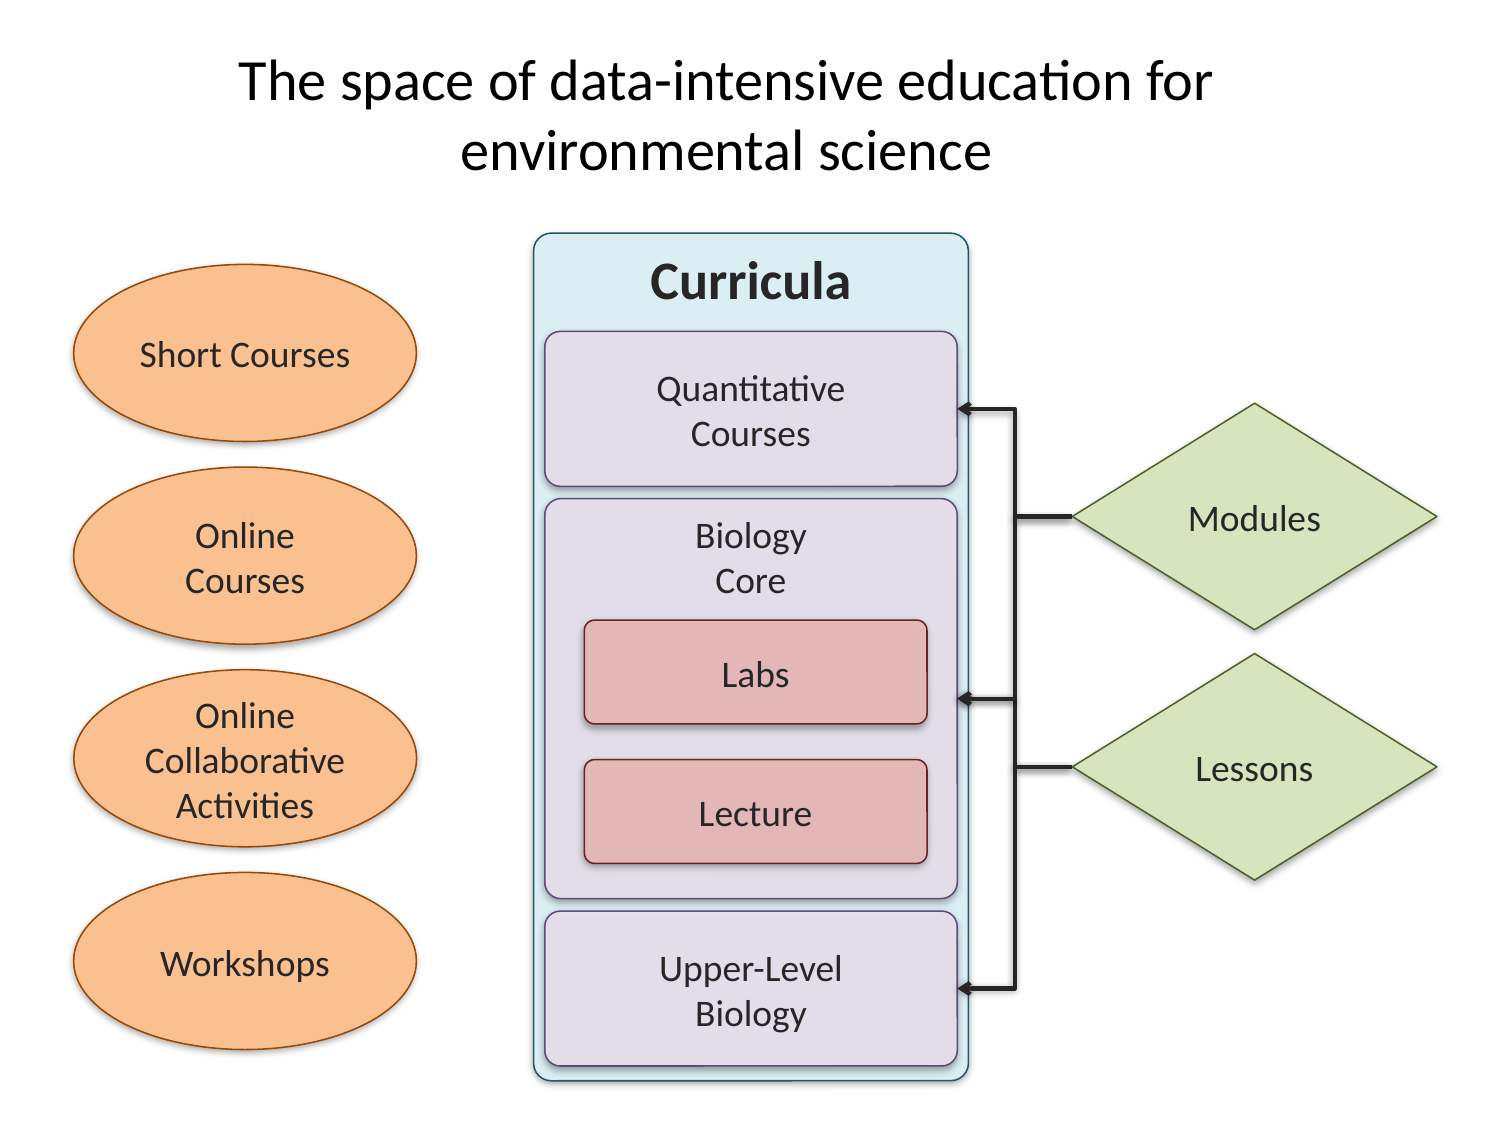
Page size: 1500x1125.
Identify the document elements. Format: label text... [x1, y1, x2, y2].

text_box Quantitative Courses [544, 330, 959, 488]
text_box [957, 516, 1073, 699]
text_box Online Collaborative Activities [73, 668, 418, 848]
text_box Lecture [583, 758, 928, 865]
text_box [957, 408, 1073, 515]
text_box Lessons [1077, 652, 1438, 881]
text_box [957, 766, 1073, 989]
text_box Labs [583, 619, 928, 725]
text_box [957, 705, 1073, 766]
text_box Curricula [532, 232, 970, 1082]
text_box Biology Core [544, 497, 951, 900]
text_box Short Courses [72, 263, 418, 443]
text_box Upper-Level Biology [544, 910, 959, 1067]
title The space of data-intensive education for environmental science [89, 0, 1364, 234]
text_box Workshops [72, 871, 418, 1051]
text_box Online Courses [72, 466, 418, 645]
text_box Modules [1077, 402, 1438, 631]
